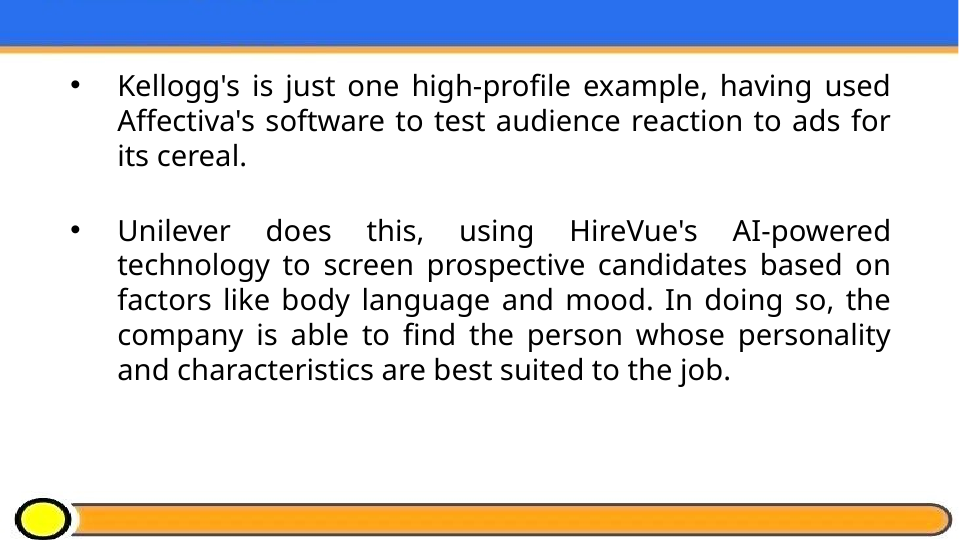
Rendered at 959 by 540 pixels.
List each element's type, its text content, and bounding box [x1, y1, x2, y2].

text_box Kellogg's is just one high-profile example, having used Affectiva's software to test audience reaction to ads for its cereal. Unilever does this, using HireVue's AI-powered technology to screen prospective candidates based on factors like body language and mood. In doing so, the company is able to find the person whose personality and characteristics are best suited to the job. [66, 27, 892, 424]
picture [0, 0, 959, 540]
